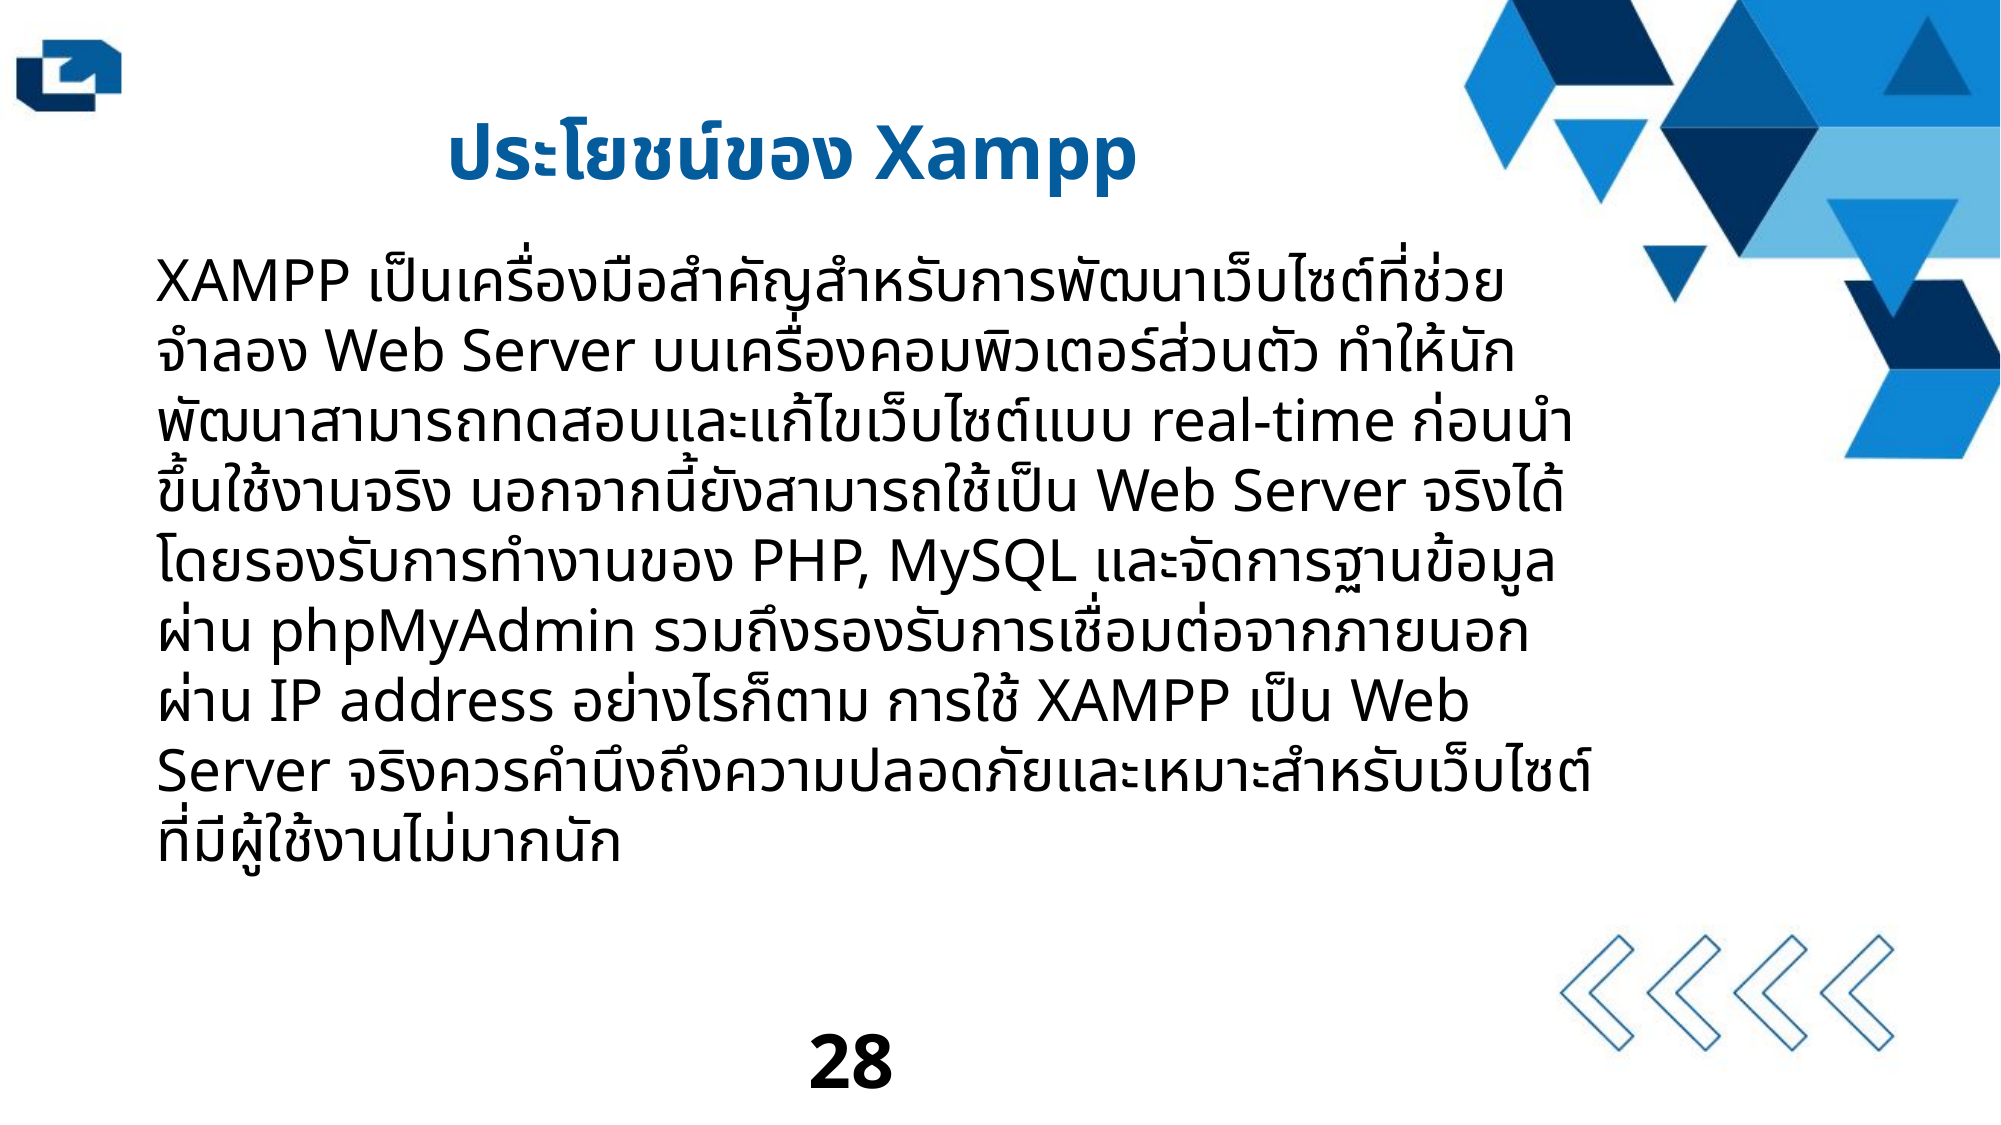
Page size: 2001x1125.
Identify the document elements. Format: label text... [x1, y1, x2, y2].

text_box ประโยชน์ของ Xampp [98, 62, 1487, 195]
picture [0, 0, 2001, 1125]
text_box XAMPP เป็นเครื่องมือสำคัญสำหรับการพัฒนาเว็บไซต์ที่ช่วยจำลอง Web Server บนเครื่องคอมพิวเตอร์ส่วนตัว ทำให้นักพัฒนาสามารถทดสอบและแก้ไขเว็บไซต์แบบ real-time ก่อนนำขึ้นใช้งานจริง นอกจากนี้ยังสามารถใช้เป็น Web Server จริงได้ โดยรองรับการทำงานของ PHP, MySQL และจัดการฐานข้อมูลผ่าน phpMyAdmin รวมถึงรองรับการเชื่อมต่อจากภายนอกผ่าน IP address อย่างไรก็ตาม การใช้ XAMPP เป็น Web Server จริงควรคำนึงถึงความปลอดภัยและเหมาะสำหรับเว็บไซต์ที่มีผู้ใช้งานไม่มากนัก [142, 235, 1640, 881]
slide_number 28 [626, 1035, 1077, 1096]
